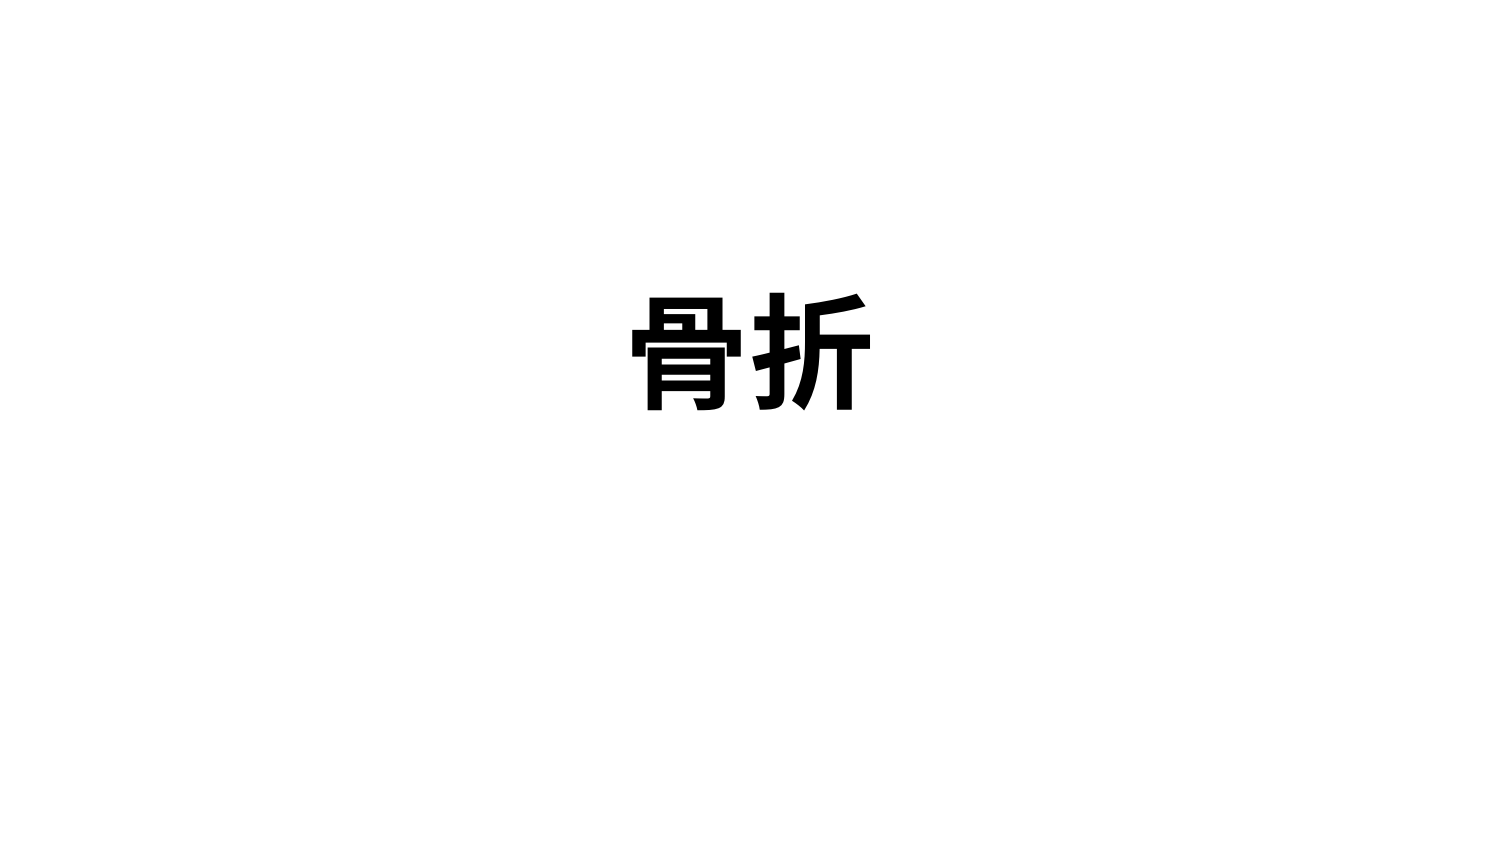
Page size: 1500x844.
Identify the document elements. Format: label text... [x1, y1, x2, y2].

title 骨折 [187, 138, 1313, 432]
